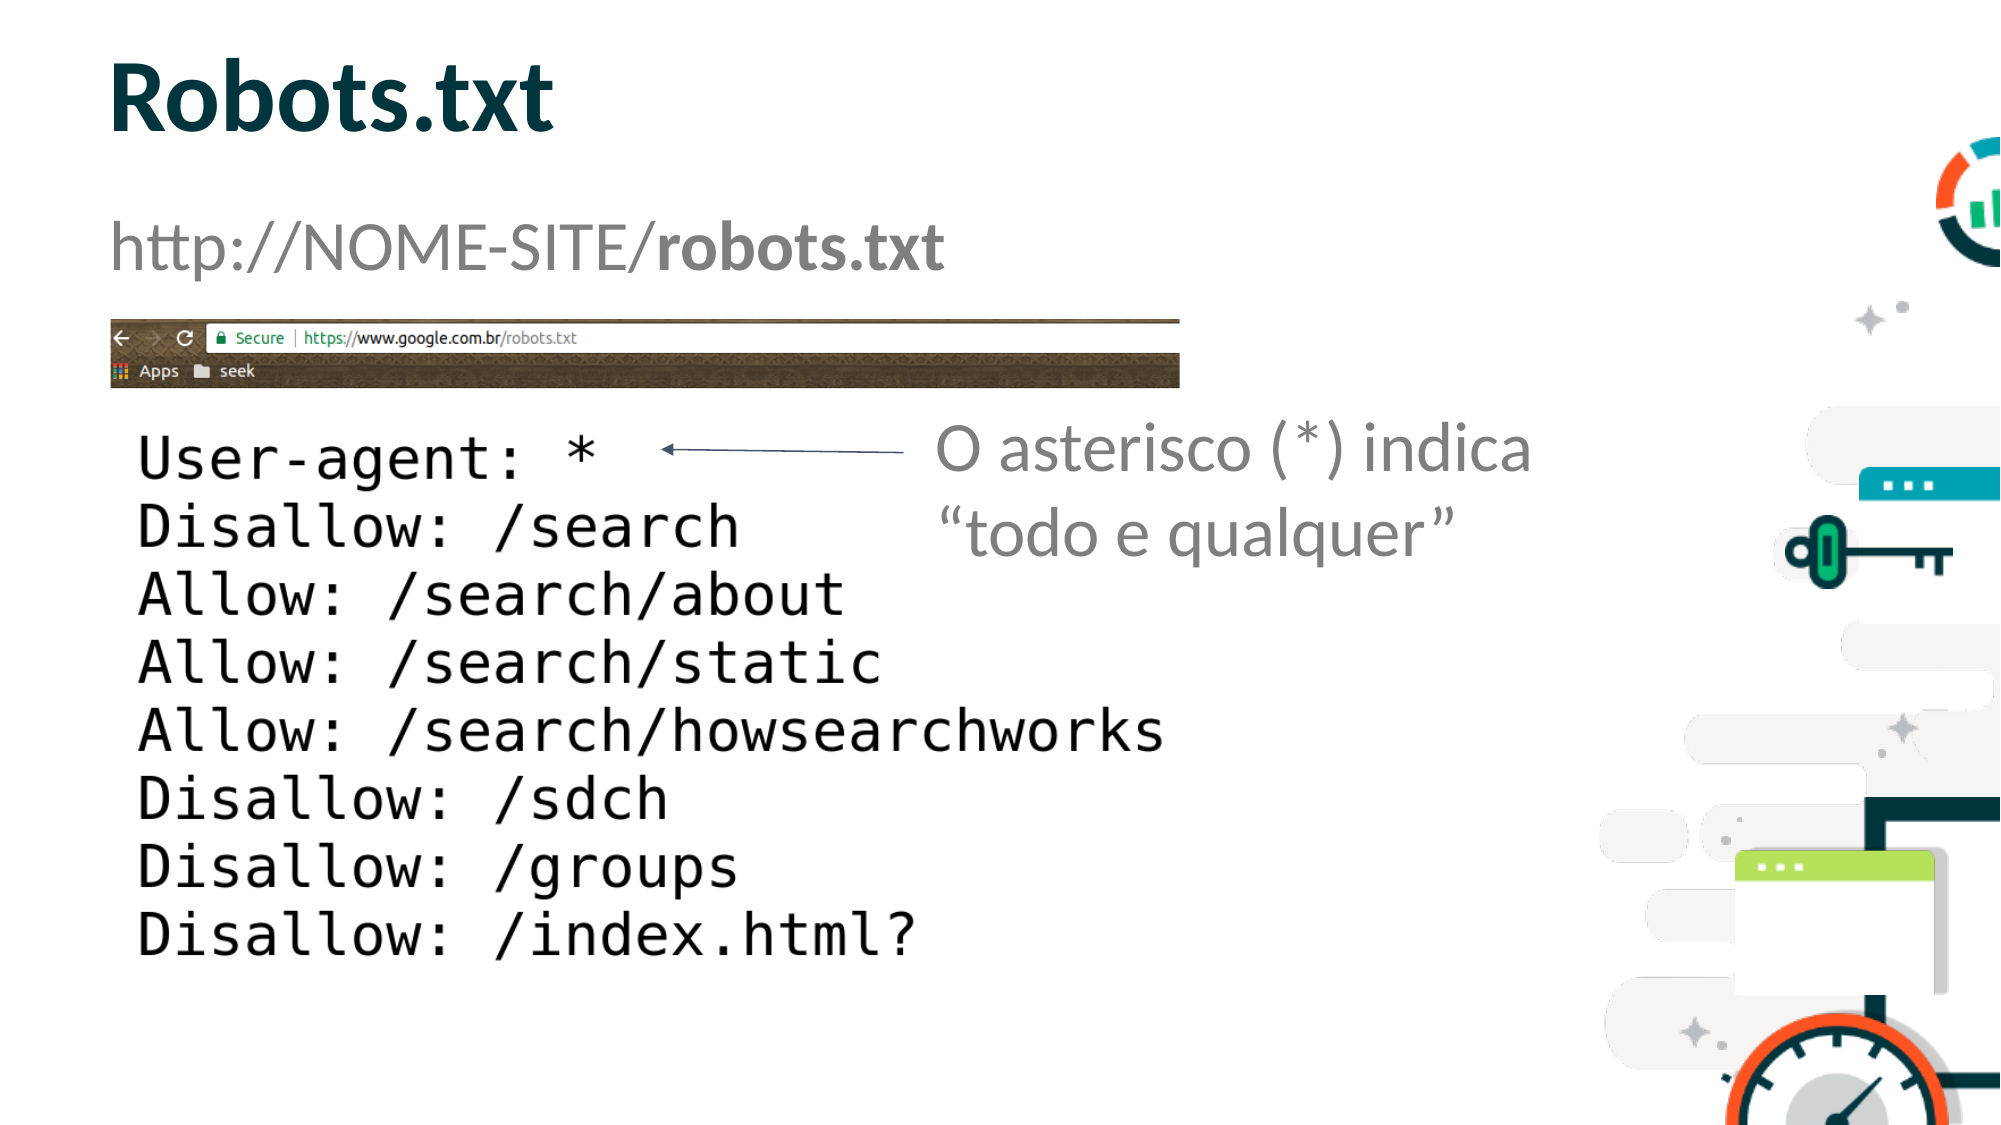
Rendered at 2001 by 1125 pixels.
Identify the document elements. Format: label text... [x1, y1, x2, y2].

picture [110, 318, 1180, 971]
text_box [660, 449, 904, 453]
subtitle O asterisco (*) indica “todo e qualquer” [1185, 397, 1684, 575]
picture [1896, 301, 1909, 313]
picture [1854, 304, 1886, 336]
subtitle http://NOME-SITE/robots.txt [94, 200, 1539, 284]
title Robots.txt [93, 0, 1736, 197]
picture [1599, 406, 2000, 1125]
picture [1936, 137, 2000, 267]
